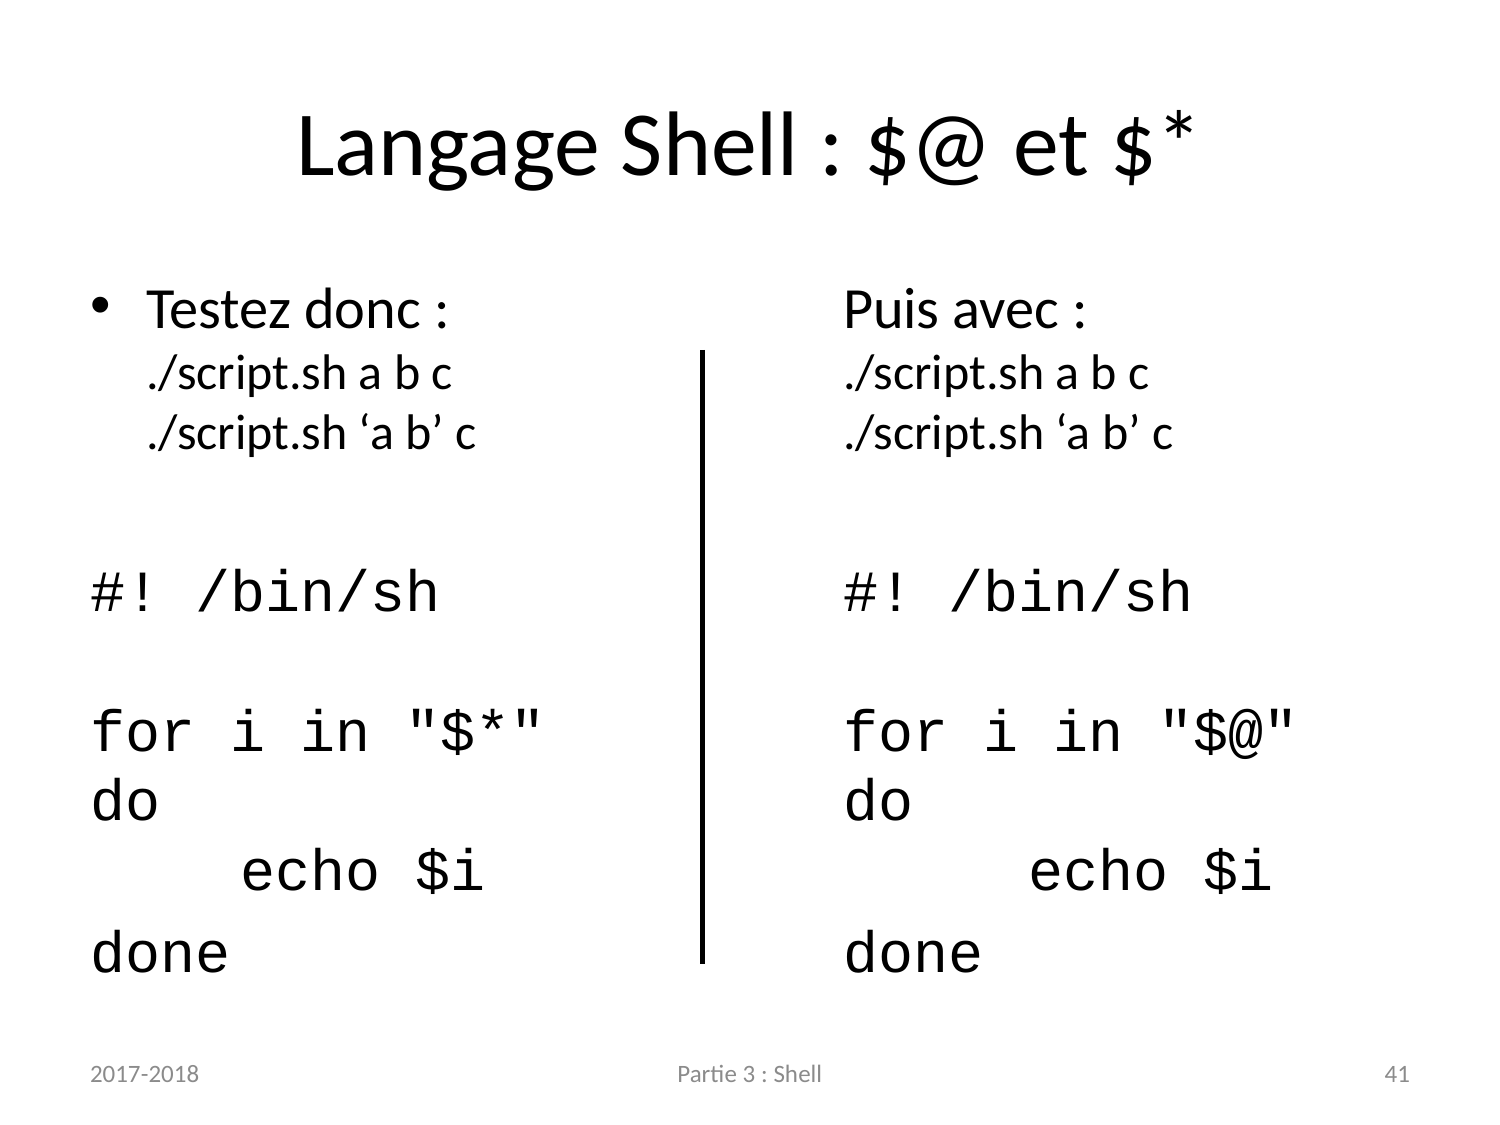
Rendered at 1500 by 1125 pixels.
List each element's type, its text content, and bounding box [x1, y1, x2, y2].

title Langage Shell : $@ et $* [75, 45, 1425, 233]
slide_number 2017-2018 [75, 1042, 425, 1103]
list Puis avec : ./script.sh a b c ./script.sh ‘a b’ c #! /bin/sh for i in "$@" do echo $i done [762, 262, 1425, 1005]
slide_number 41 [1074, 1042, 1425, 1103]
list Testez donc : ./script.sh a b c ./script.sh ‘a b’ c #! /bin/sh for i in "$*" do echo $i done [75, 262, 738, 1005]
footer Partie 3 : Shell [512, 1042, 988, 1103]
